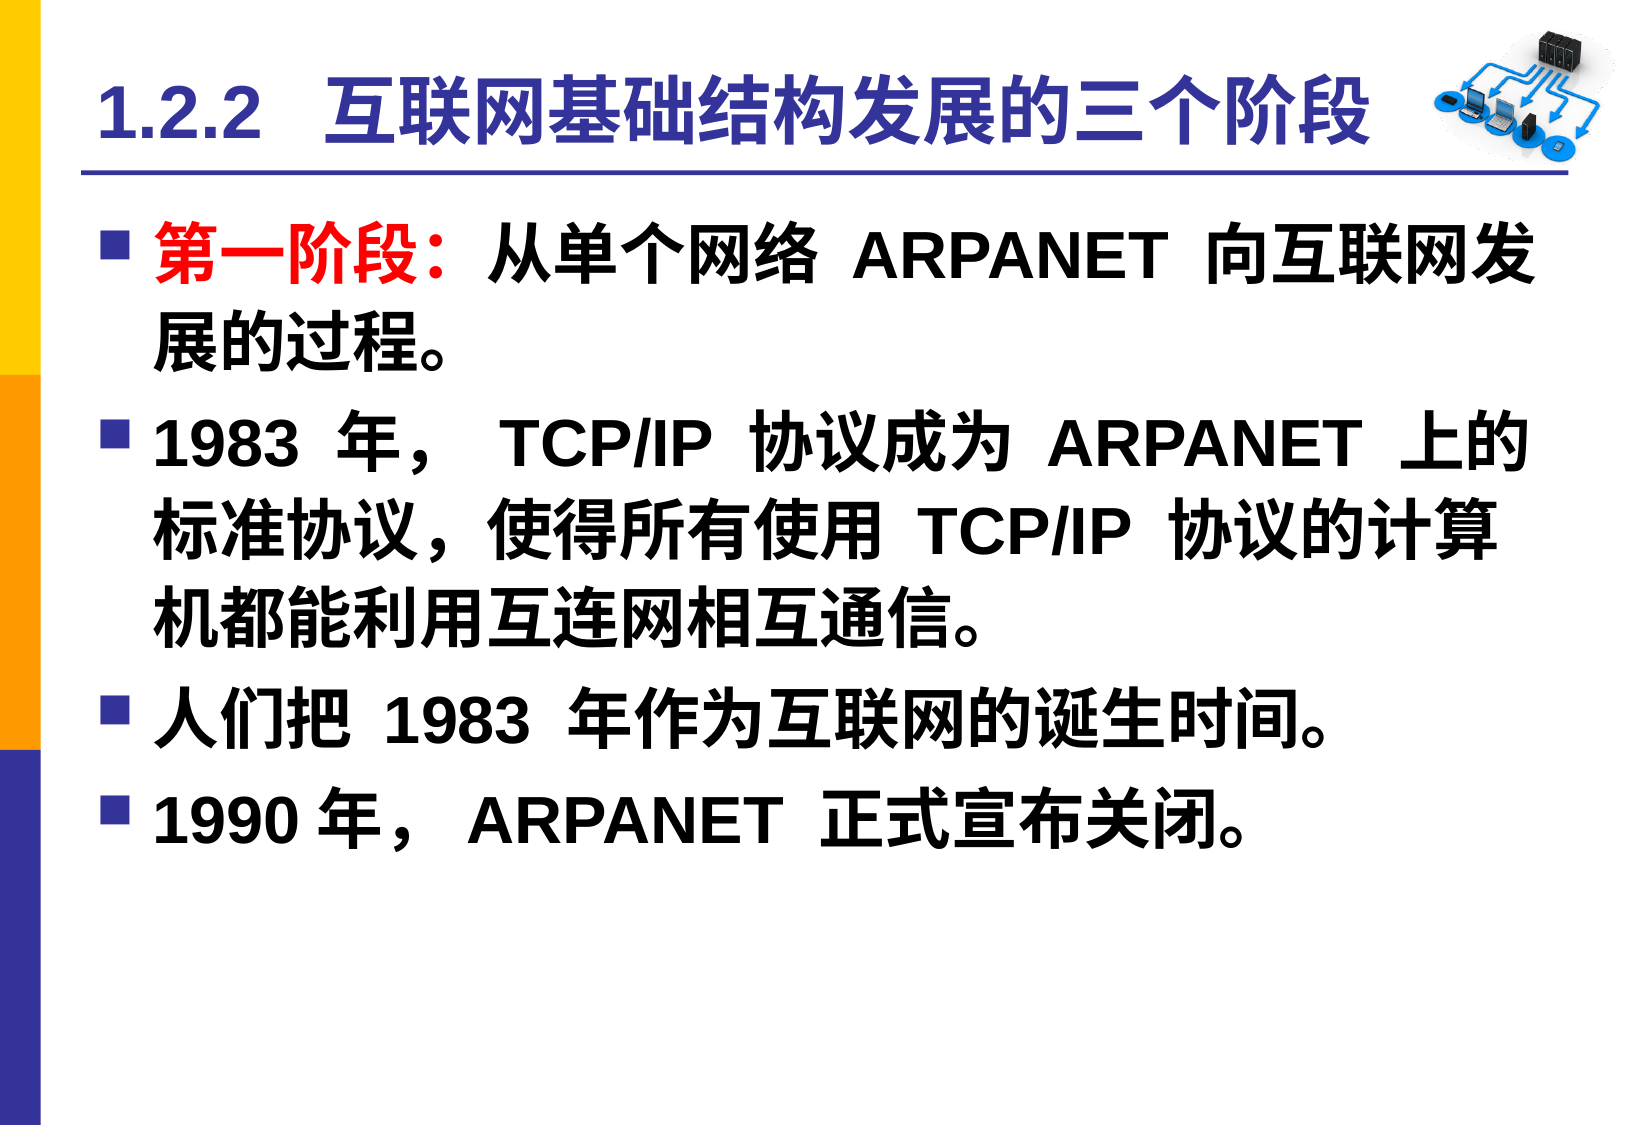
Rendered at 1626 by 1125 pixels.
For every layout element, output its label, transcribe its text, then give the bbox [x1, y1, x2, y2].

list 第一阶段：从单个网络 ARPANET 向互联网发展的过程。 1983 年， TCP/IP 协议成为 ARPANET 上的标准协议，使得所有使用 TCP/IP 协议的计算机都能利用互连网相互通信。 人们把 1983 年作为互联网的诞生时间。 1990年，ARPANET 正式宣布关闭。 [81, 196, 1569, 1006]
picture [1431, 30, 1616, 165]
title 1.2.2 互联网基础结构发展的三个阶段 [81, 30, 1569, 161]
